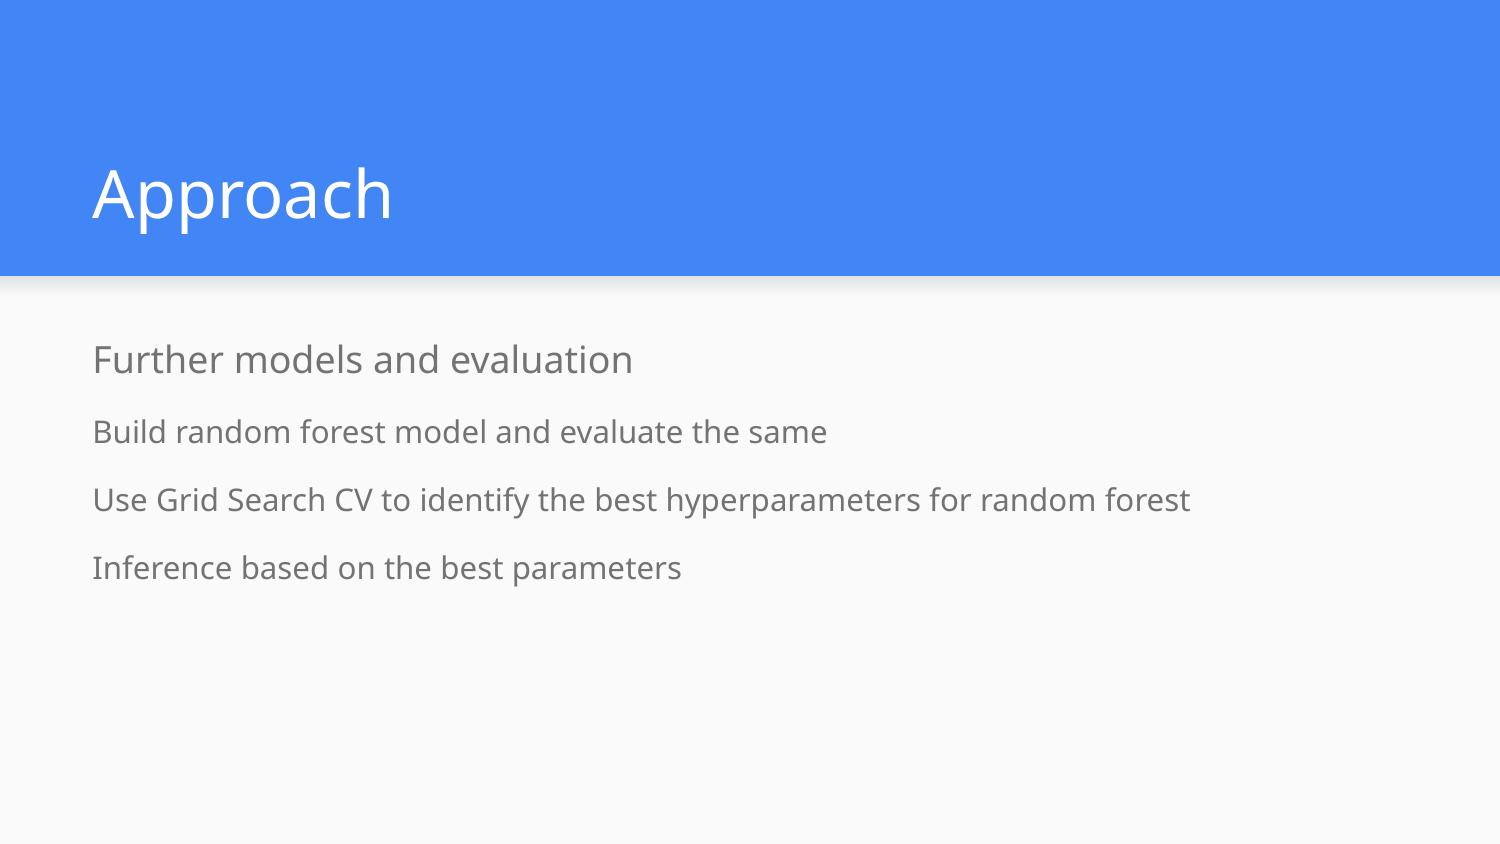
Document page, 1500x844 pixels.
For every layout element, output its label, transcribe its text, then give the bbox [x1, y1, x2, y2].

list Further models and evaluation Build random forest model and evaluate the same Use Grid Search CV to identify the best hyperparameters for random forest Inference based on the best parameters [77, 314, 1427, 760]
title Approach [77, 121, 1427, 248]
